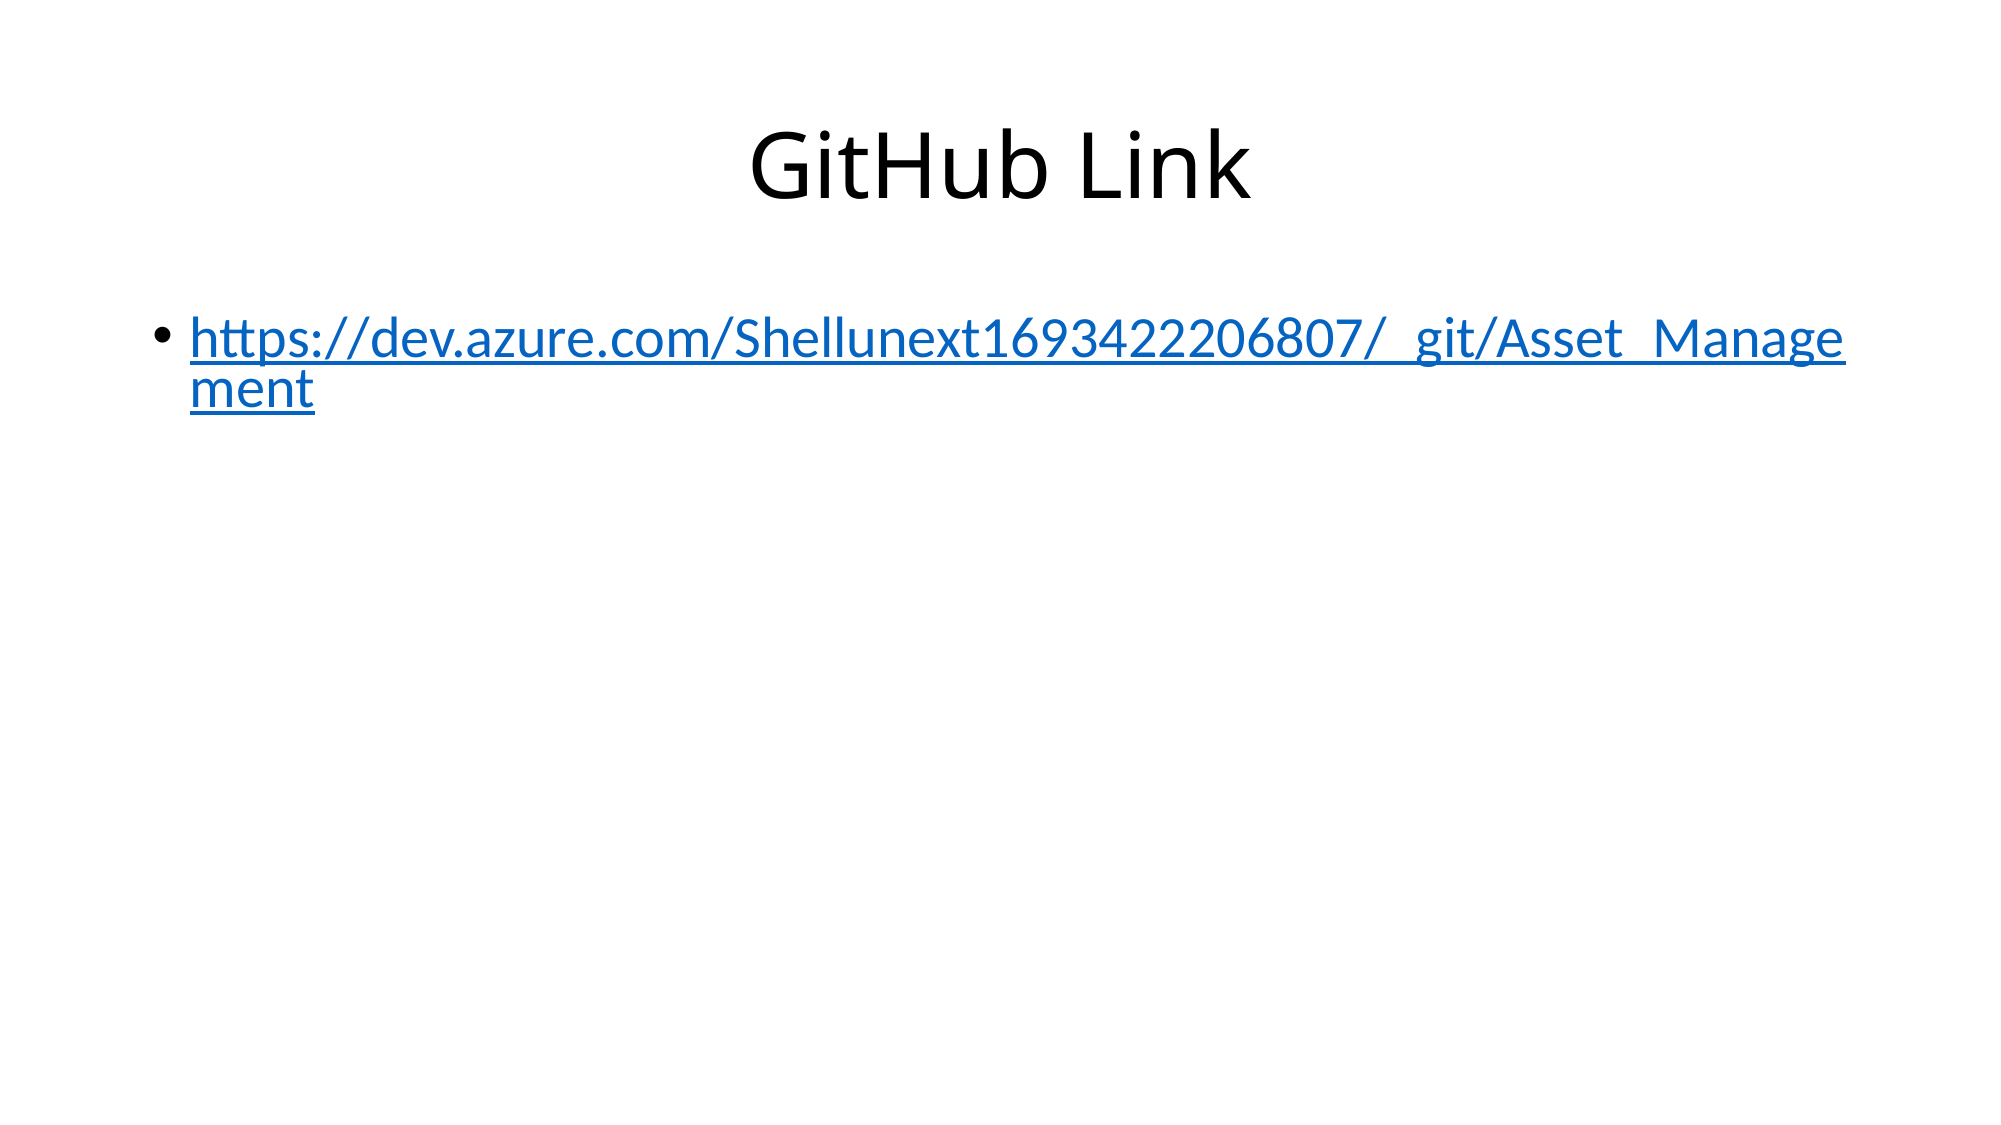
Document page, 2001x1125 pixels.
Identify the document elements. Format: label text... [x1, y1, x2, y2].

list https://dev.azure.com/Shellunext1693422206807/_git/Asset_Management [137, 299, 1863, 1014]
title GitHub Link [137, 59, 1863, 278]
